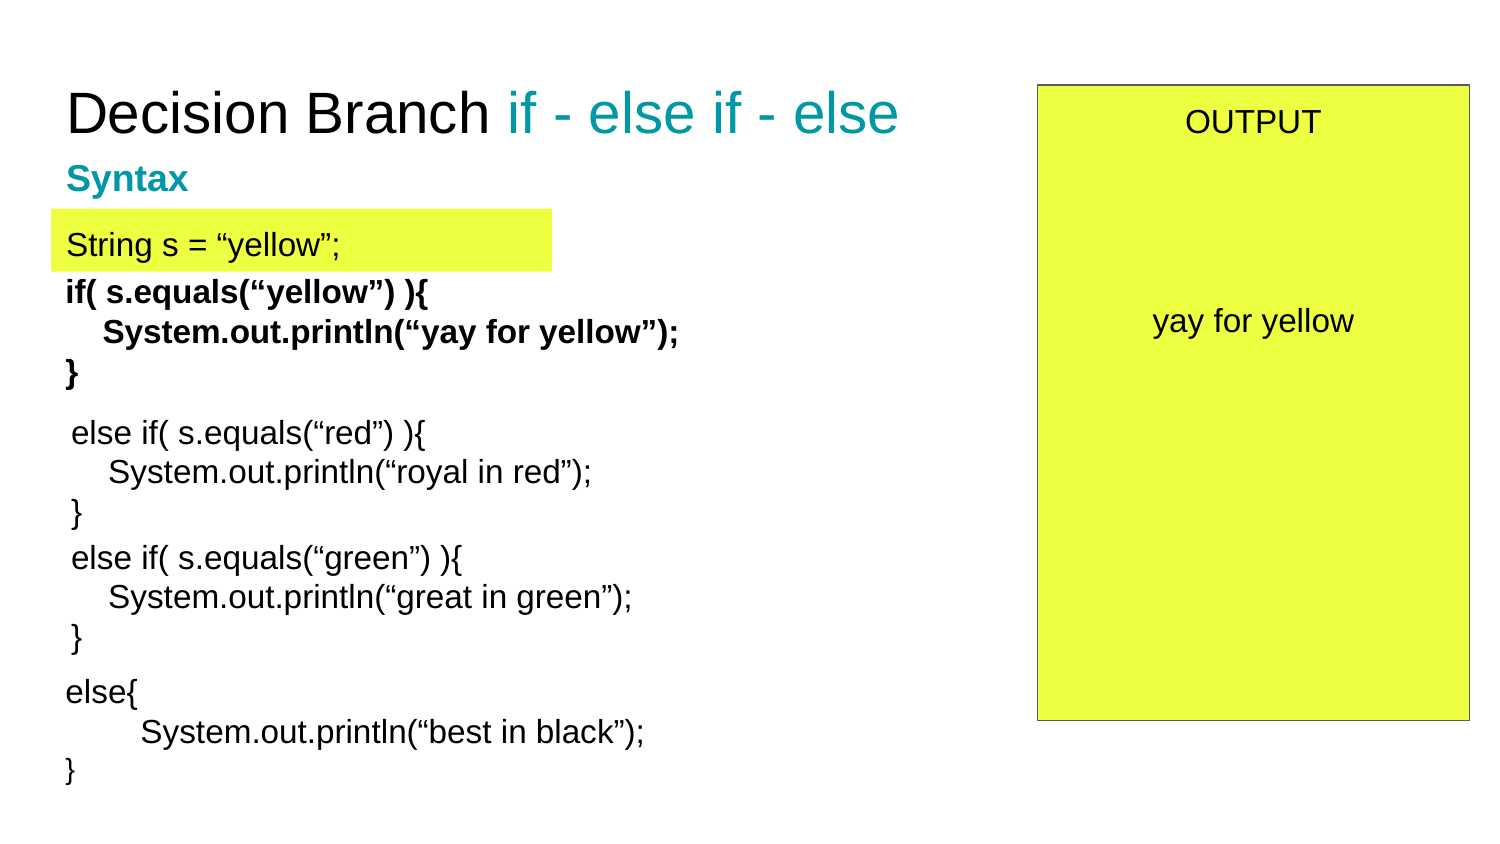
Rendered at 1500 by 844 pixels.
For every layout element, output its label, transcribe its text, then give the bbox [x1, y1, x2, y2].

title Decision Branch if - else if - else [51, 60, 1449, 155]
text_box else if( s.equals(“green”) ){ System.out.println(“great in green”); } [56, 520, 706, 668]
text_box Syntax [51, 139, 863, 233]
text_box OUTPUT yay for yellow [1037, 84, 1470, 721]
text_box else if( s.equals(“red”) ){ System.out.println(“royal in red”); } [56, 395, 706, 520]
text_box if( s.equals(“yellow”) ){ System.out.println(“yay for yellow”); } [50, 255, 700, 402]
text_box else{ System.out.println(“best in black”); } [50, 655, 700, 793]
text_box String s = “yellow”; [51, 208, 552, 272]
